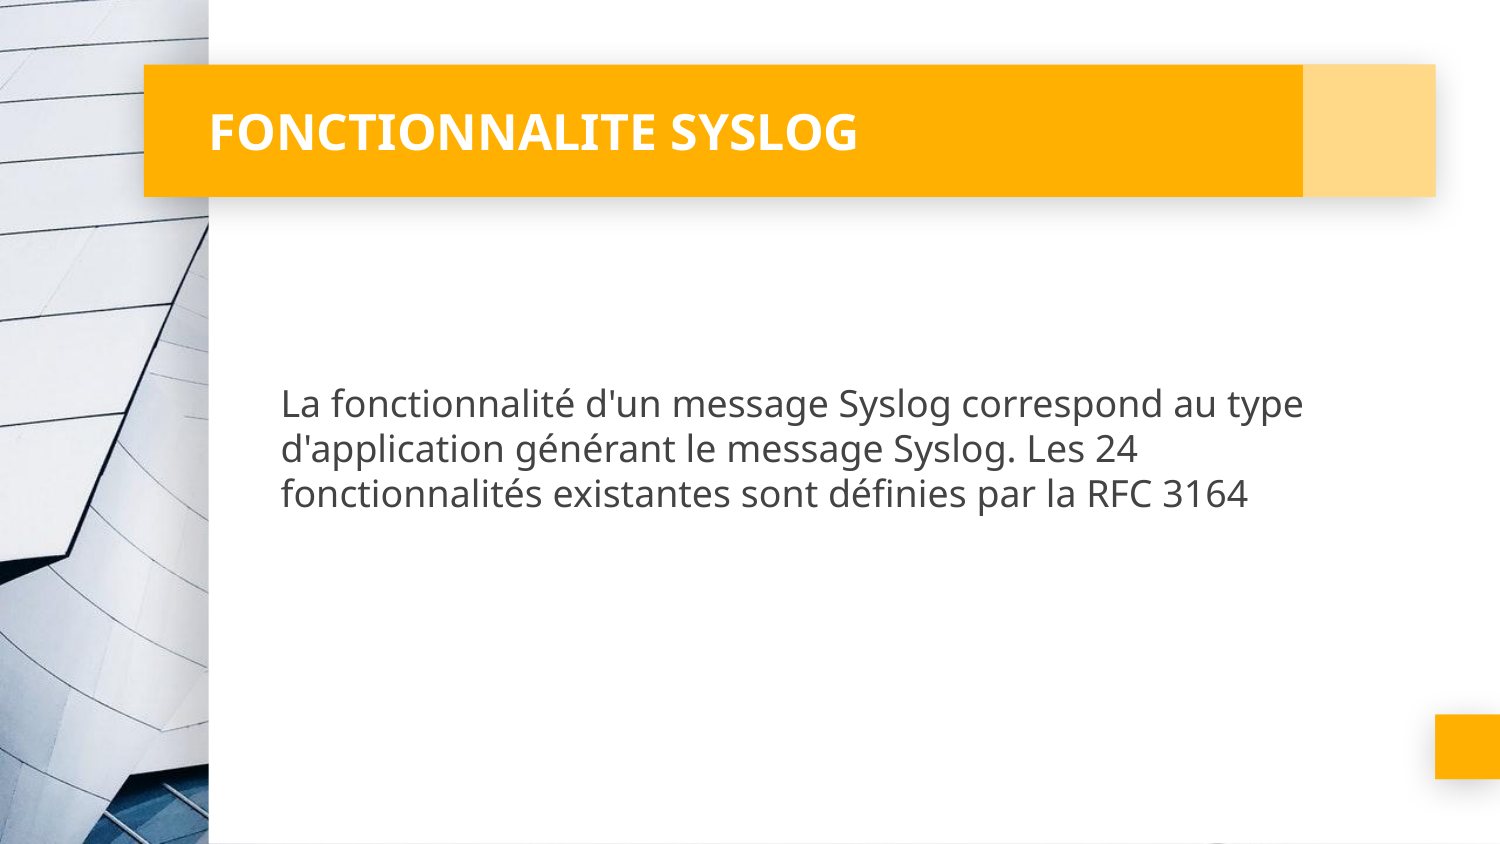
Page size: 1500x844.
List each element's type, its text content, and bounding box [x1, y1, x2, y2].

slide_number [1435, 714, 1500, 780]
picture [0, 0, 208, 844]
list La fonctionnalité d'un message Syslog correspond au type d'application générant le message Syslog. Les 24 fonctionnalités existantes sont définies par la RFC 3164 [255, 287, 1418, 640]
title FONCTIONNALITE SYSLOG [193, 64, 1300, 197]
